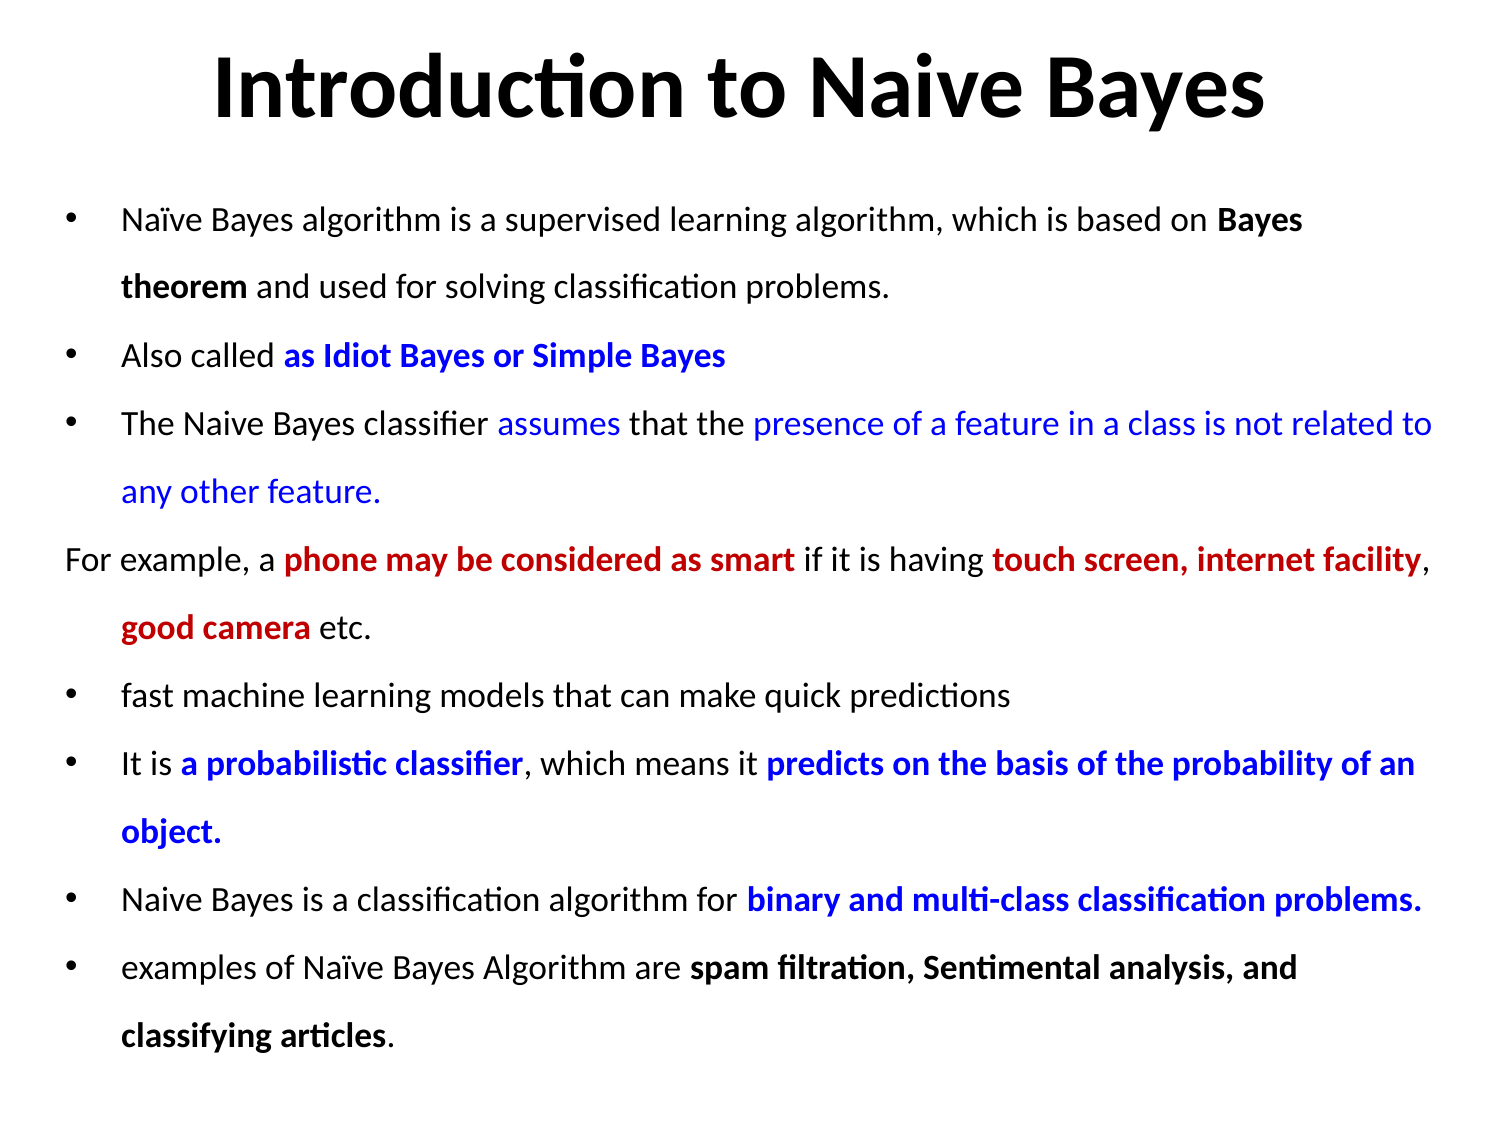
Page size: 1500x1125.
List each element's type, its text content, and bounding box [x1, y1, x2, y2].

title Introduction to Naive Bayes [75, 0, 1425, 162]
list Naïve Bayes algorithm is a supervised learning algorithm, which is based on Bayes theorem and used for solving classification problems. Also called as Idiot Bayes or Simple Bayes The Naive Bayes classifier assumes that the presence of a feature in a class is not related to any other feature. For example, a phone may be considered as smart if it is having touch screen, internet facility, good camera etc. fast machine learning models that can make quick predictions It is a probabilistic classifier, which means it predicts on the basis of the probability of an object. Naive Bayes is a classification algorithm for binary and multi-class classification problems. examples of Naïve Bayes Algorithm are spam filtration, Sentimental analysis, and classifying articles. [50, 162, 1463, 1125]
